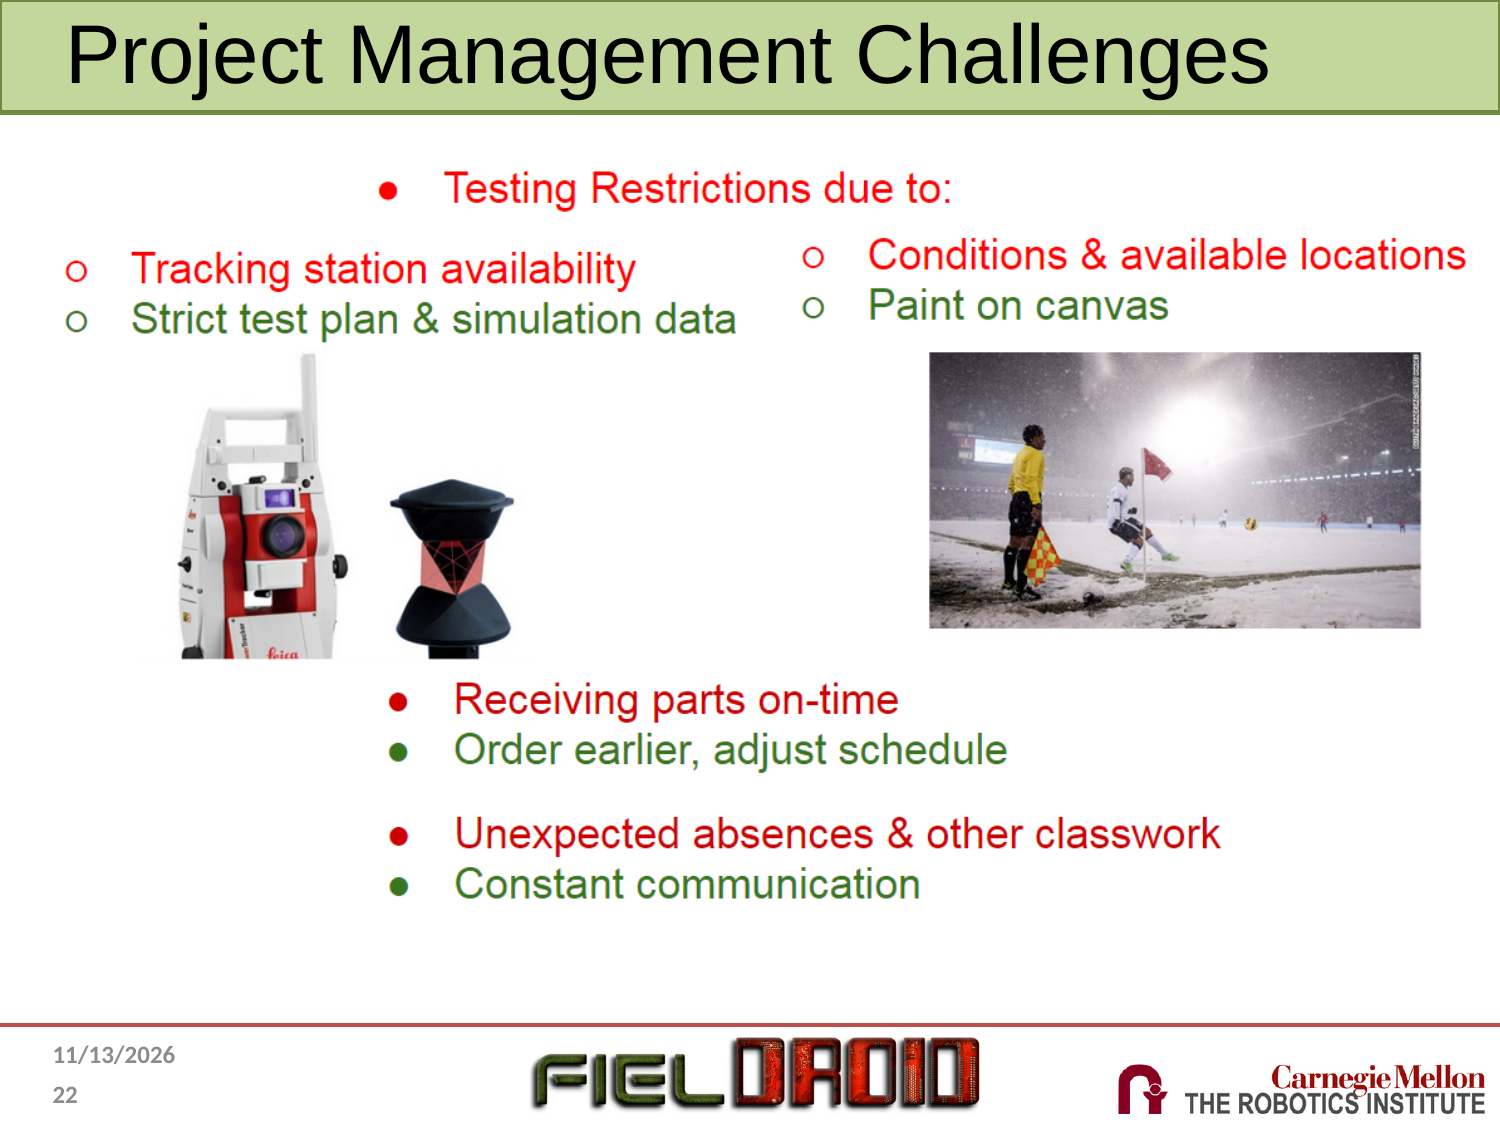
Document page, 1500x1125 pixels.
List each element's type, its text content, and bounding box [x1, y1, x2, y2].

picture [525, 1027, 988, 1125]
picture [1112, 1062, 1488, 1114]
slide_number 22 [37, 1074, 213, 1114]
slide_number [37, 1037, 213, 1071]
title Project Management Challenges [12, 0, 1325, 113]
picture [24, 149, 1473, 926]
